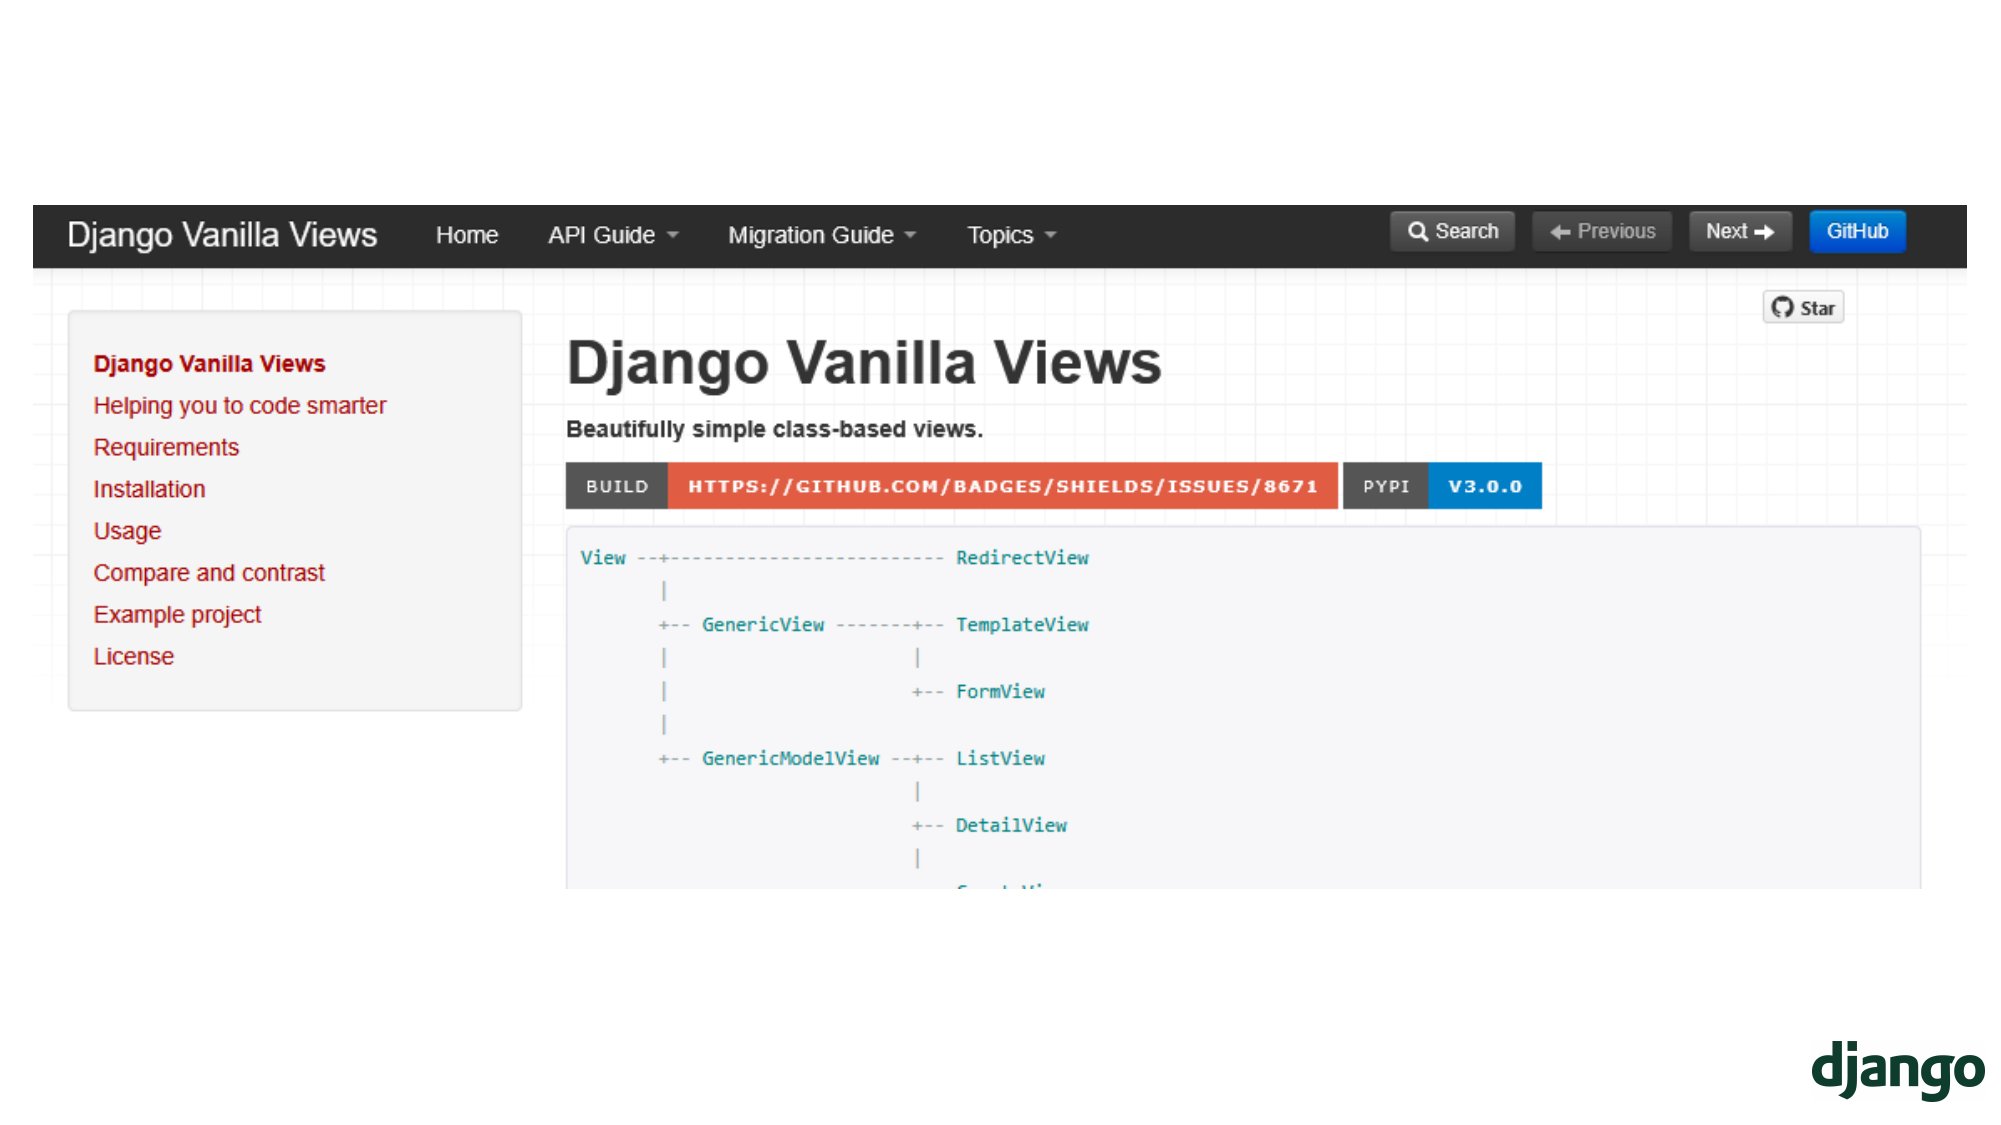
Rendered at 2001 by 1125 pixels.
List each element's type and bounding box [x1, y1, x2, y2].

picture [33, 205, 1967, 889]
picture [1812, 1041, 1985, 1102]
